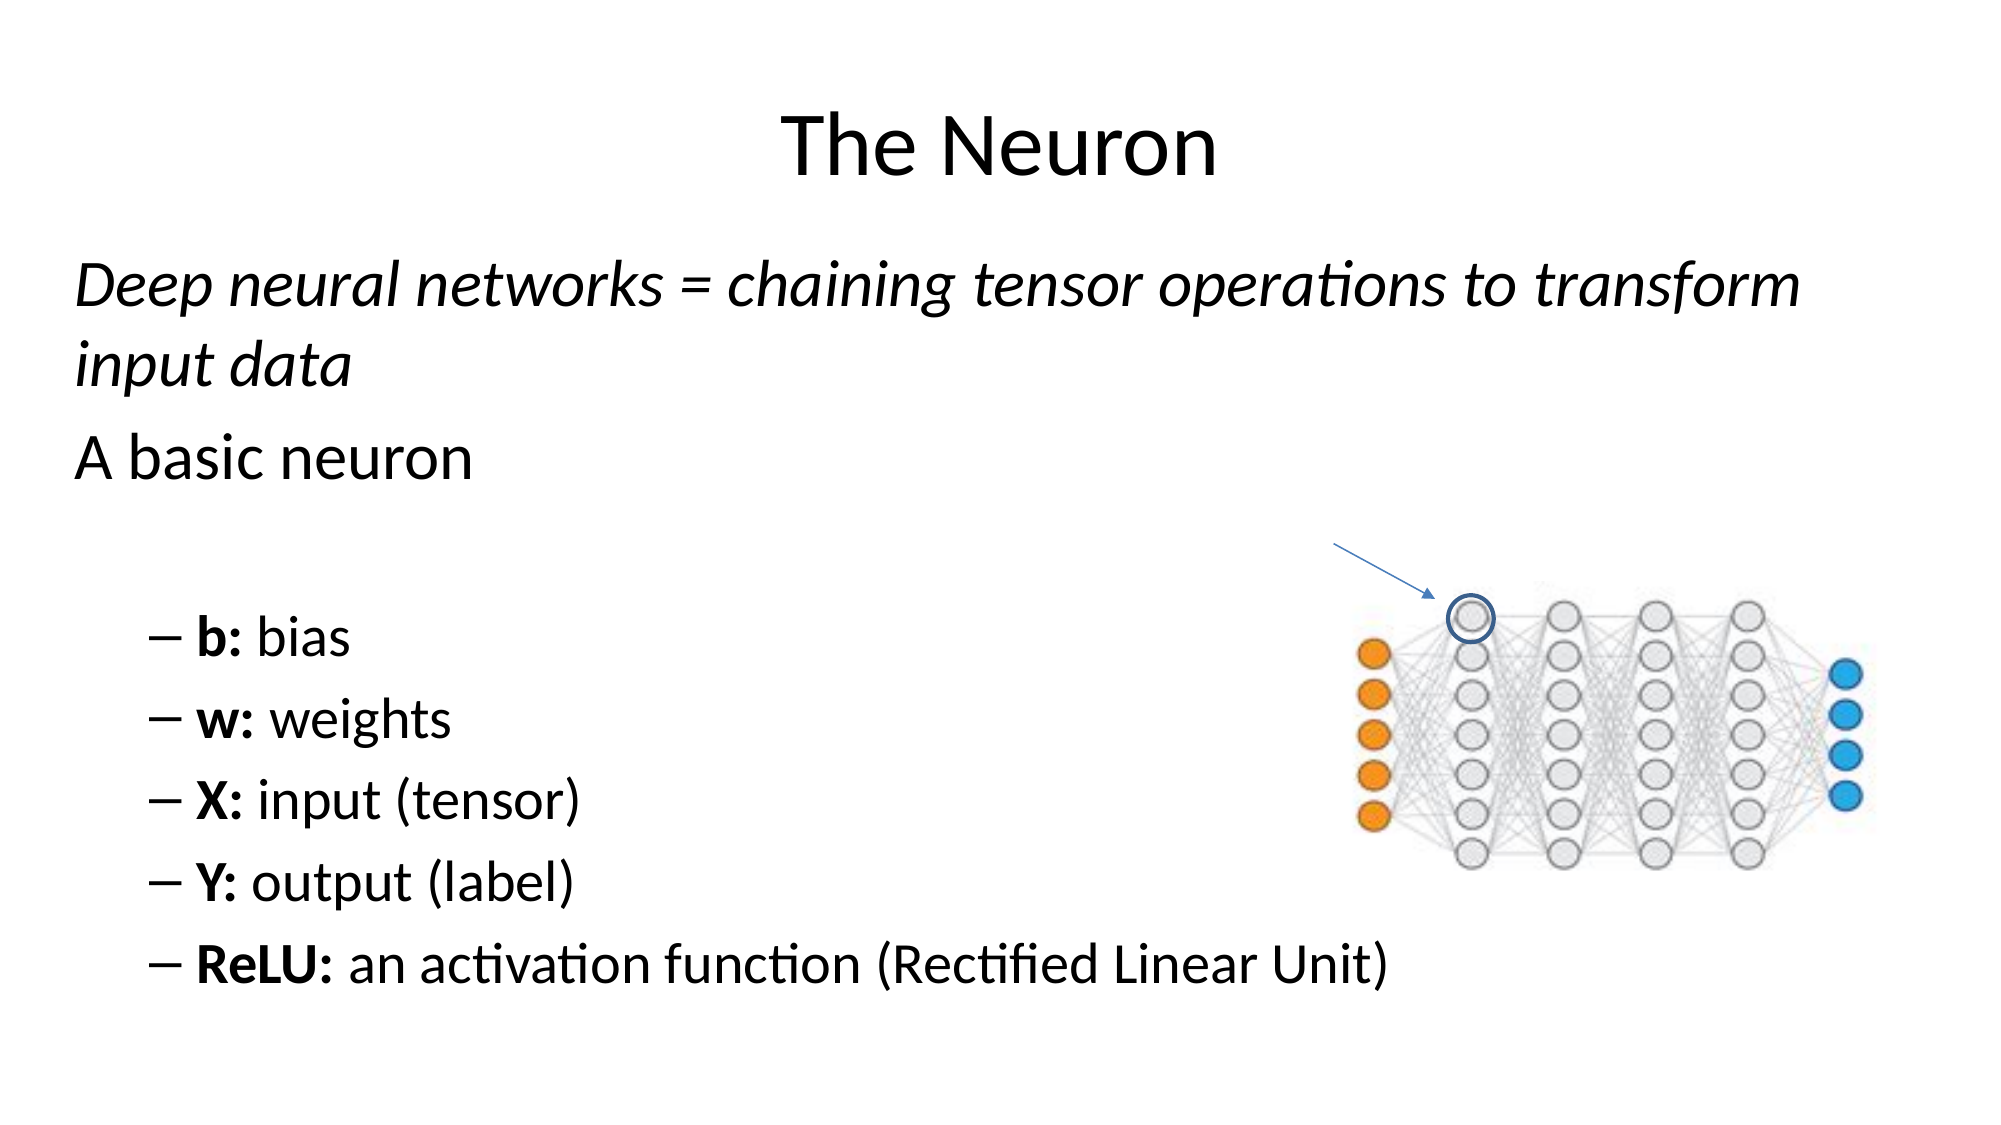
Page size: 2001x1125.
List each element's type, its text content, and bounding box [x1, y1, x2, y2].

picture [1334, 581, 1900, 882]
text_box The Neuron [324, 45, 1675, 233]
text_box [1333, 543, 1436, 600]
